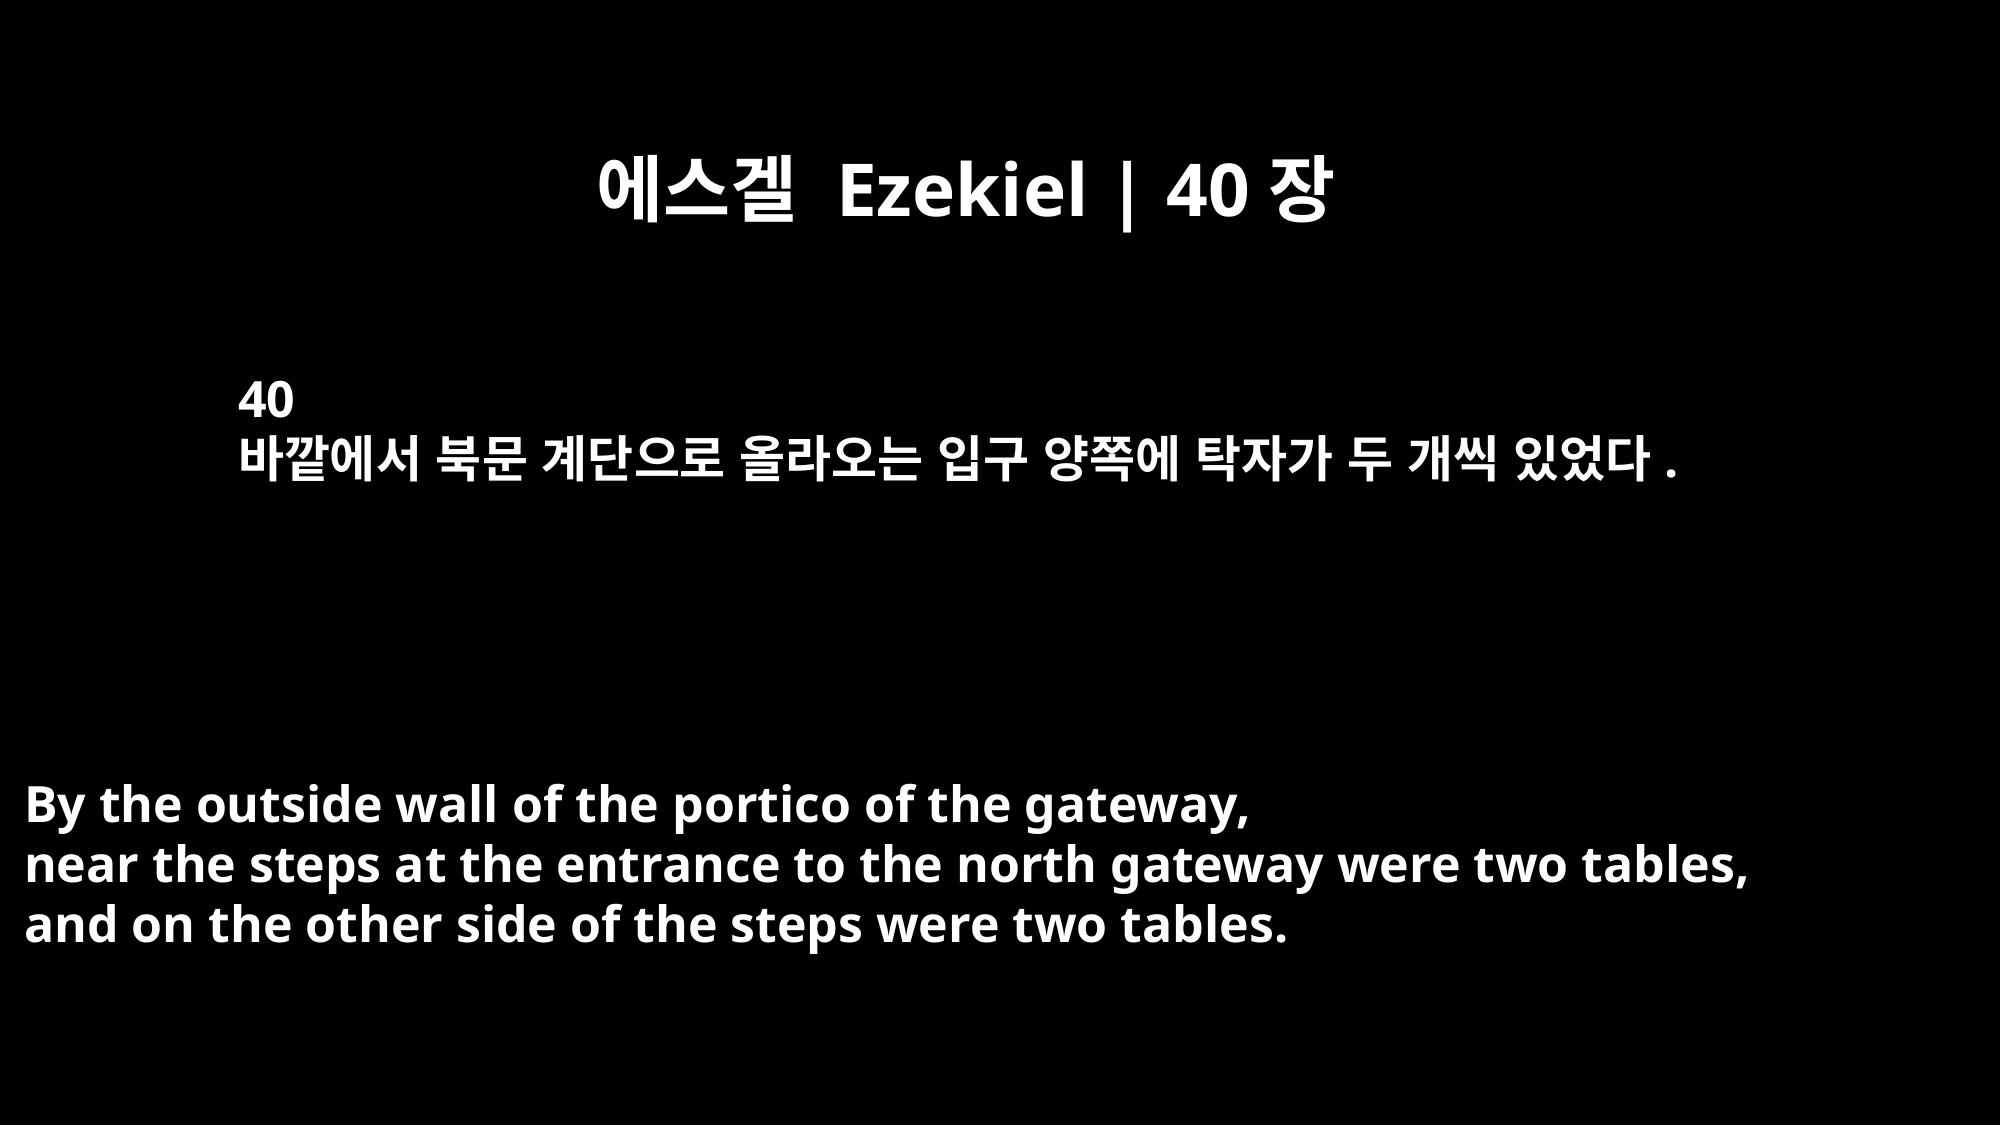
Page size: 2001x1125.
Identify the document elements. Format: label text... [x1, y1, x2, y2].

text_box 40 바깥에서 북문 계단으로 올라오는 입구 양쪽에 탁자가 두 개씩 있었다. [223, 359, 1694, 495]
text_box 에스겔 Ezekiel | 40장 [581, 136, 1351, 239]
text_box By the outside wall of the portico of the gateway, near the steps at the entrance to the north gateway were two tables, and on the other side of the steps were two tables. [9, 764, 1778, 960]
